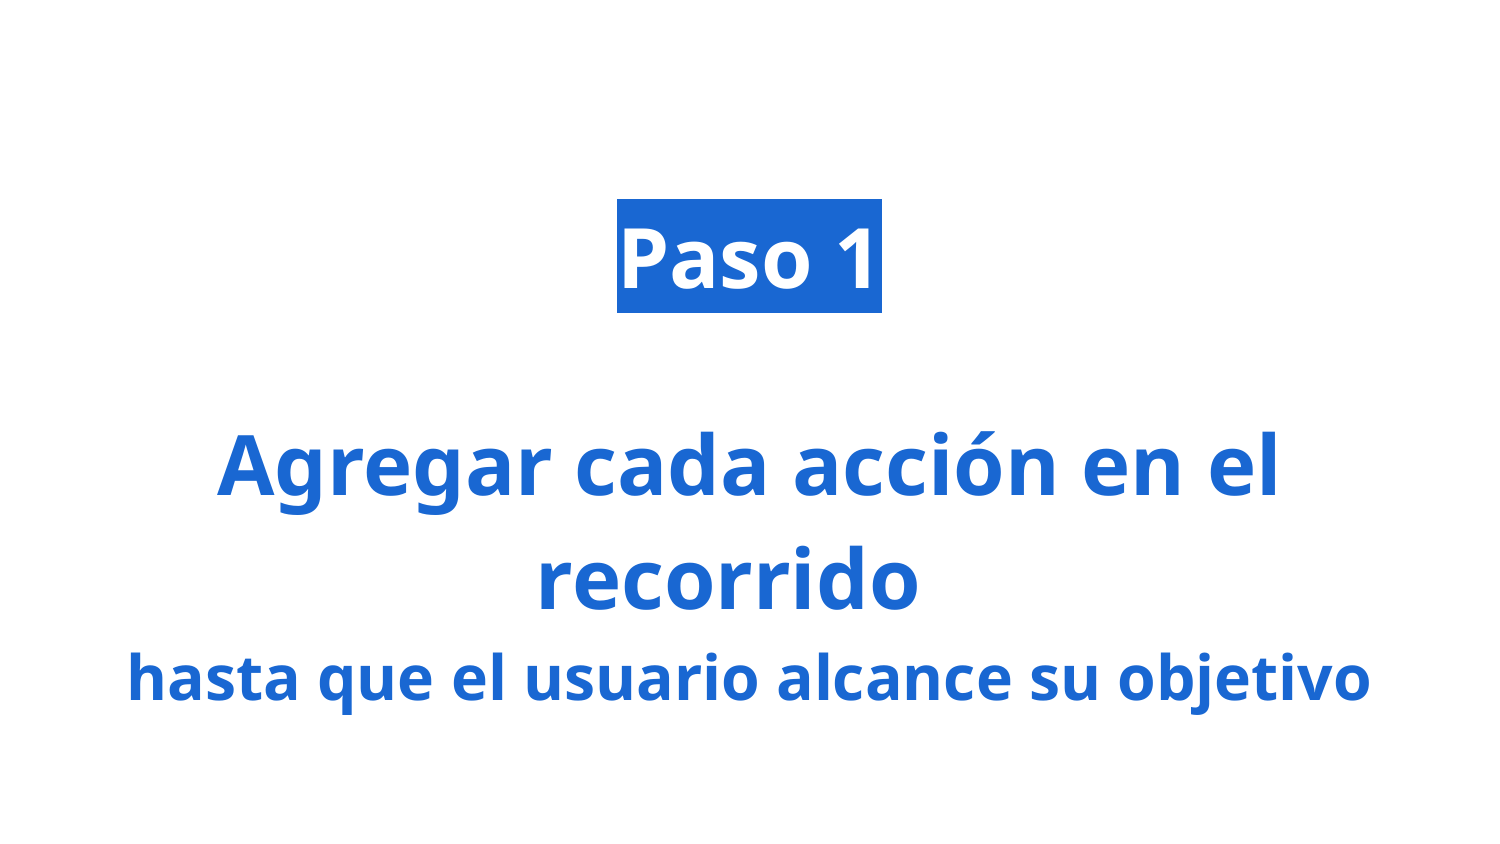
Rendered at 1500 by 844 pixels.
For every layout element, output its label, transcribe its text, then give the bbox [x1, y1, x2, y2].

title Paso 1 Agregar cada acción en el recorrido hasta que el usuario alcance su objetivo [0, 174, 1500, 269]
